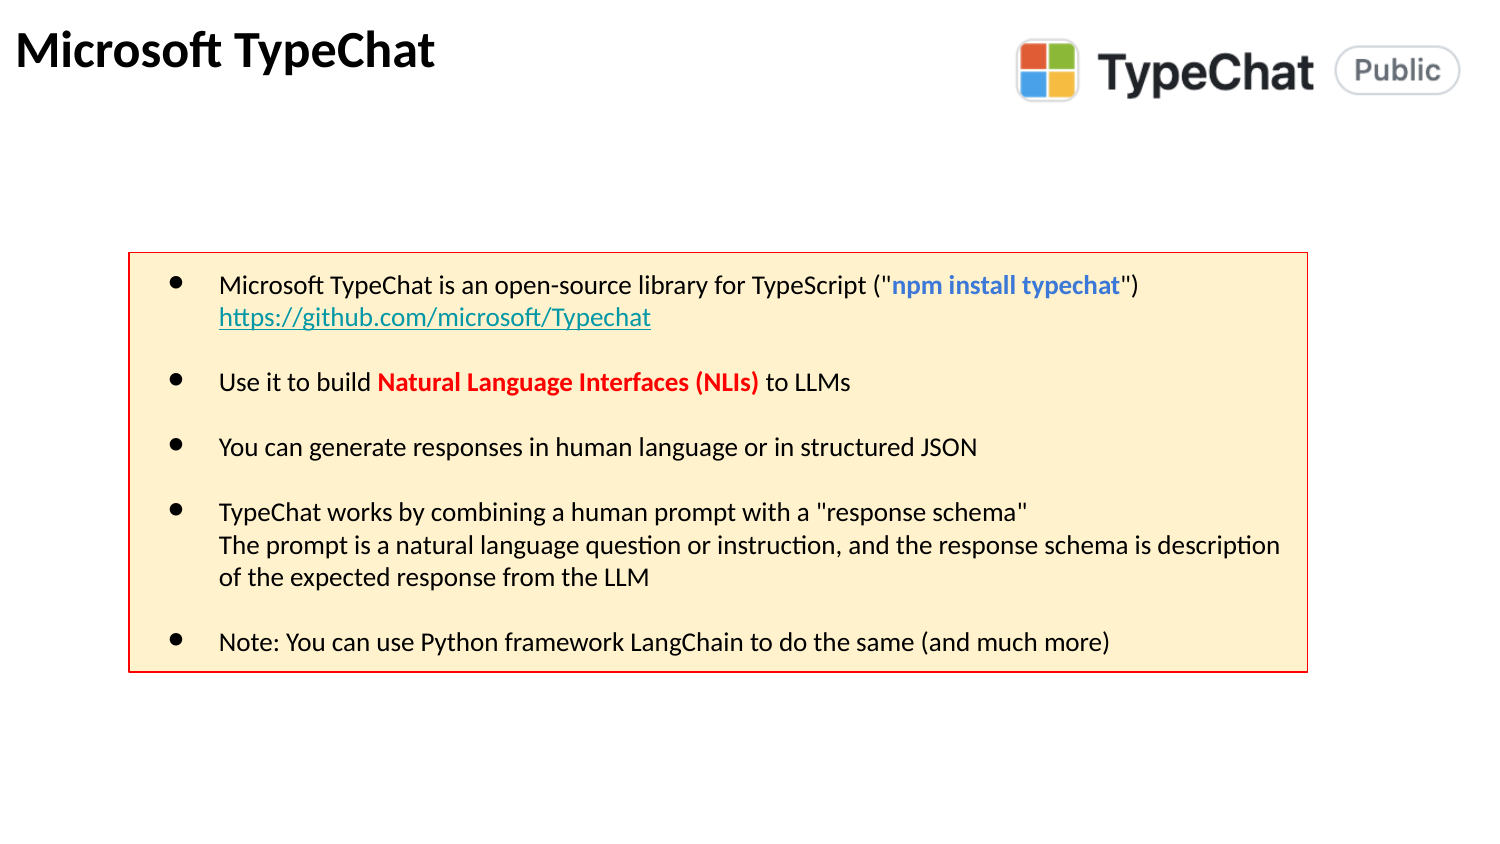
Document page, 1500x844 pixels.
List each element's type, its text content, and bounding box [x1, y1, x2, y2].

text_box Microsoft TypeChat is an open-source library for TypeScript ("npm install typechat") https://github.com/microsoft/Typechat Use it to build Natural Language Interfaces (NLIs) to LLMs You can generate responses in human language or in structured JSON TypeChat works by combining a human prompt with a "response schema" The prompt is a natural language question or instruction, and the response schema is description of the expected response from the LLM Note: You can use Python framework LangChain to do the same (and much more) [129, 252, 1308, 673]
picture [1007, 24, 1476, 119]
text_box Microsoft TypeChat [0, 0, 555, 93]
